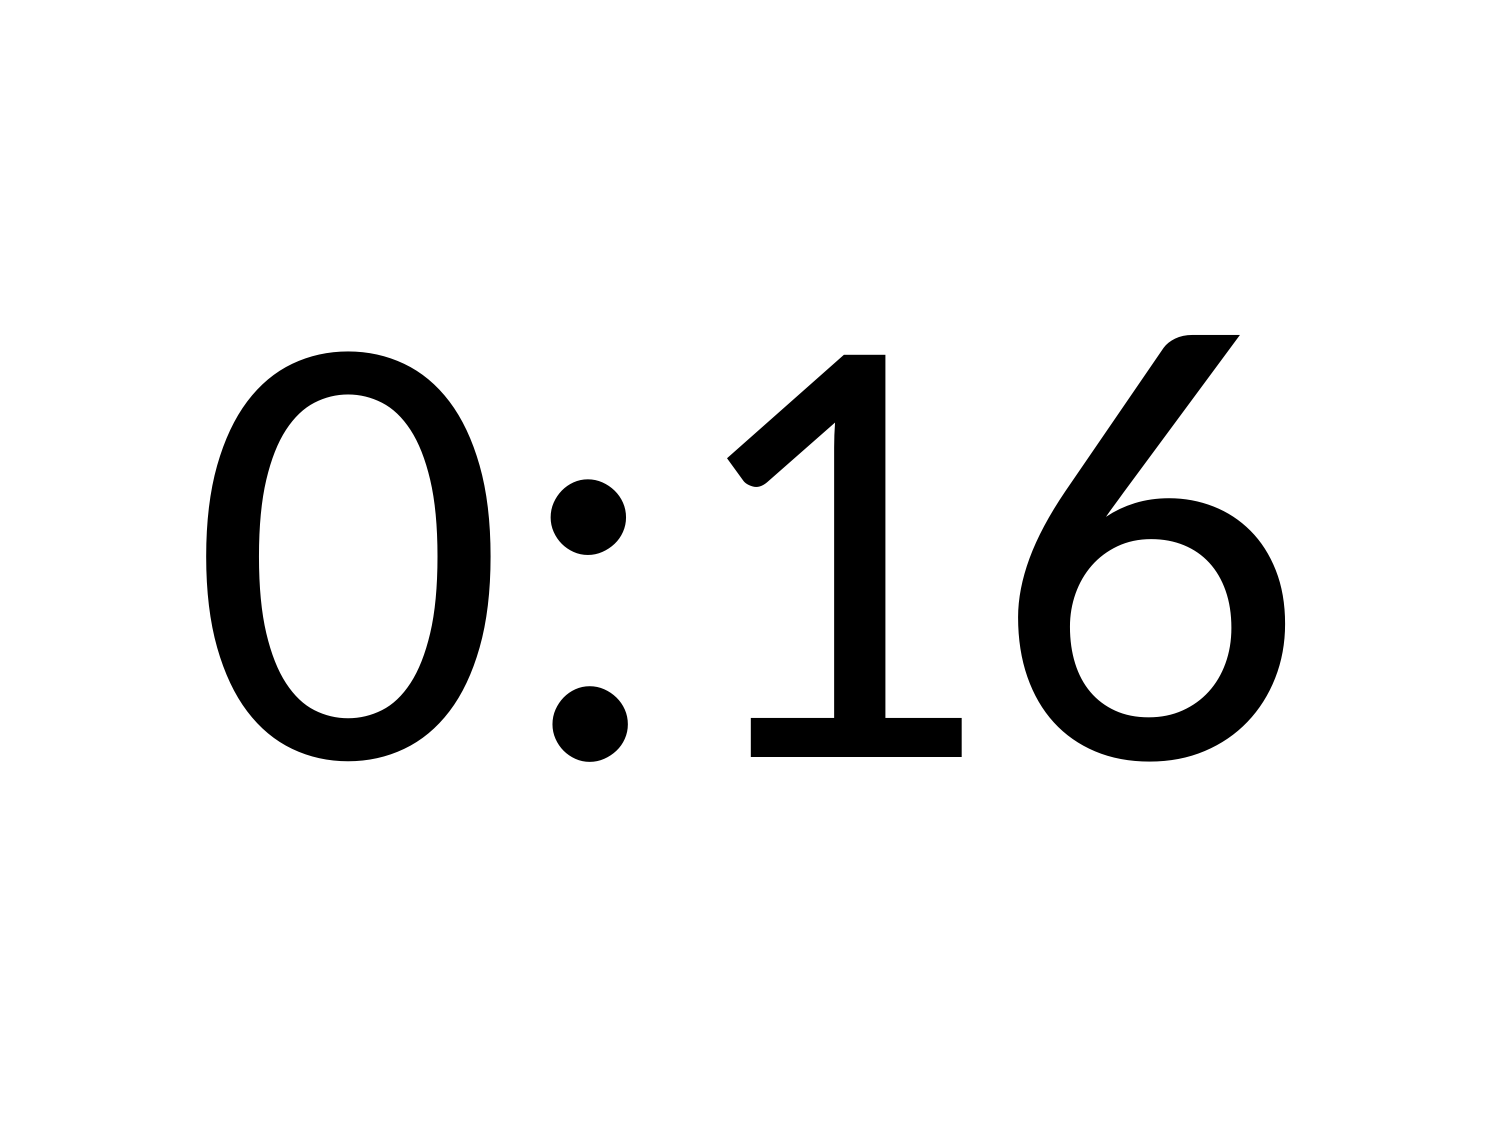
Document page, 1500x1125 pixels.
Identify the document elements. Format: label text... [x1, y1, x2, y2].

text_box 0:16 [112, 125, 1388, 941]
